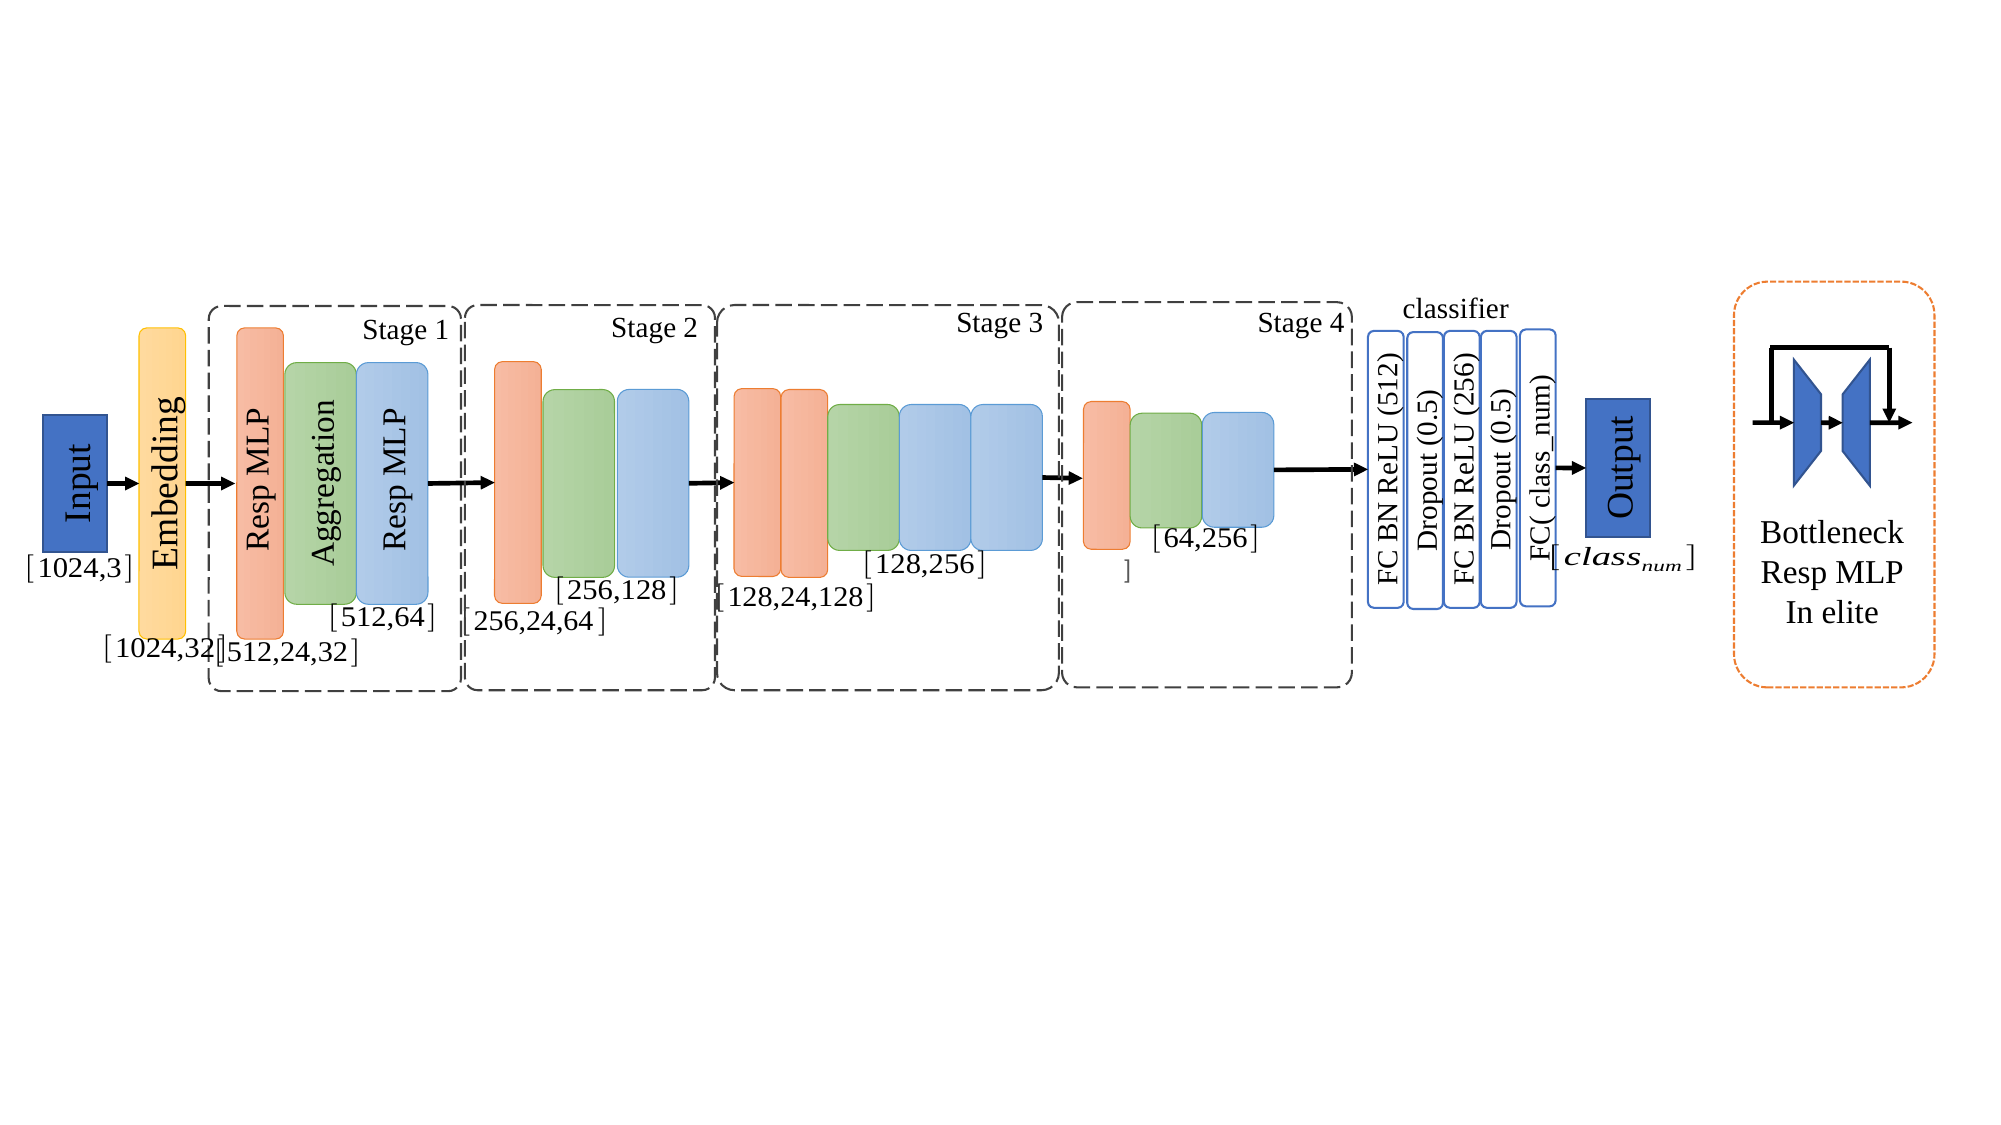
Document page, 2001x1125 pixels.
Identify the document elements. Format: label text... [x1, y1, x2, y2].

text_box Embedding [138, 327, 187, 640]
text_box Stage 3 [941, 295, 1059, 346]
text_box Bottleneck Resp MLP In elite [1745, 503, 1920, 638]
text_box Aggregation [284, 362, 356, 605]
text_box FC( class_num) [1518, 328, 1557, 608]
text_box [207, 484, 463, 693]
text_box FC BN ReLU (512) [1366, 329, 1405, 609]
text_box [236, 327, 284, 640]
text_box Output [1585, 398, 1651, 538]
text_box [715, 303, 1060, 692]
text_box Stage 4 [1242, 295, 1360, 346]
text_box Dropout (0.5) [1479, 332, 1518, 609]
text_box Dropout (0.5) [1406, 332, 1444, 611]
text_box Input [42, 414, 108, 553]
text_box [1732, 280, 1936, 689]
text_box [355, 362, 429, 605]
text_box [1841, 356, 1871, 489]
text_box [207, 304, 463, 483]
text_box FC BN ReLU (256) [1442, 332, 1480, 609]
text_box [1061, 301, 1353, 689]
text_box classifier [1387, 281, 1524, 332]
text_box Stage 2 [596, 300, 714, 351]
text_box [463, 303, 717, 692]
text_box Stage 1 [347, 302, 465, 353]
text_box [1792, 356, 1823, 489]
